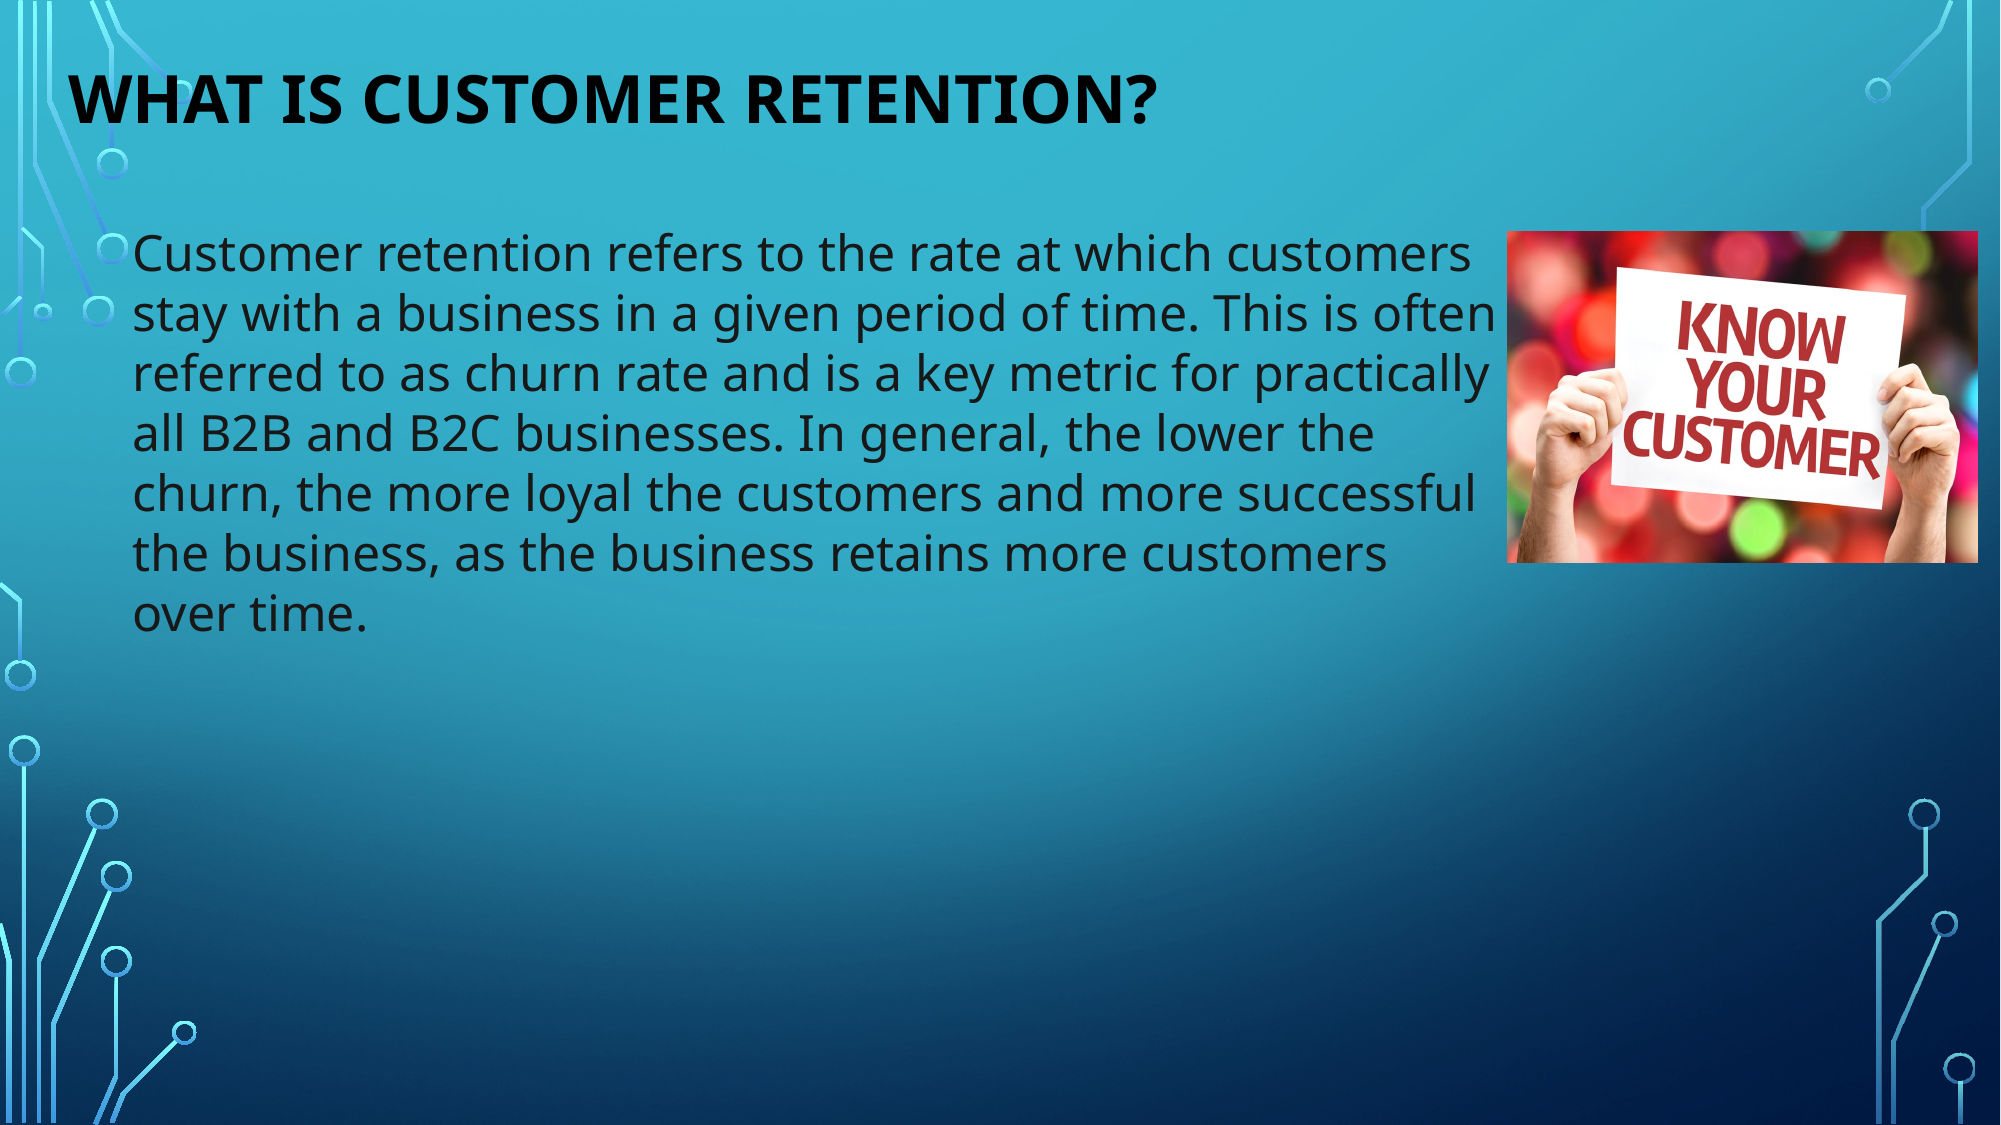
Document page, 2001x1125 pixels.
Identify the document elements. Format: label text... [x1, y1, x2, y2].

picture [1507, 231, 1978, 563]
text_box Customer retention refers to the rate at which customers stay with a business in a given period of time. This is often referred to as churn rate and is a key metric for practically all B2B and B2C businesses. In general, the lower the churn, the more loyal the customers and more successful the business, as the business retains more customers over time. [117, 213, 1515, 649]
title What is Customer Retention? [53, 20, 1679, 263]
